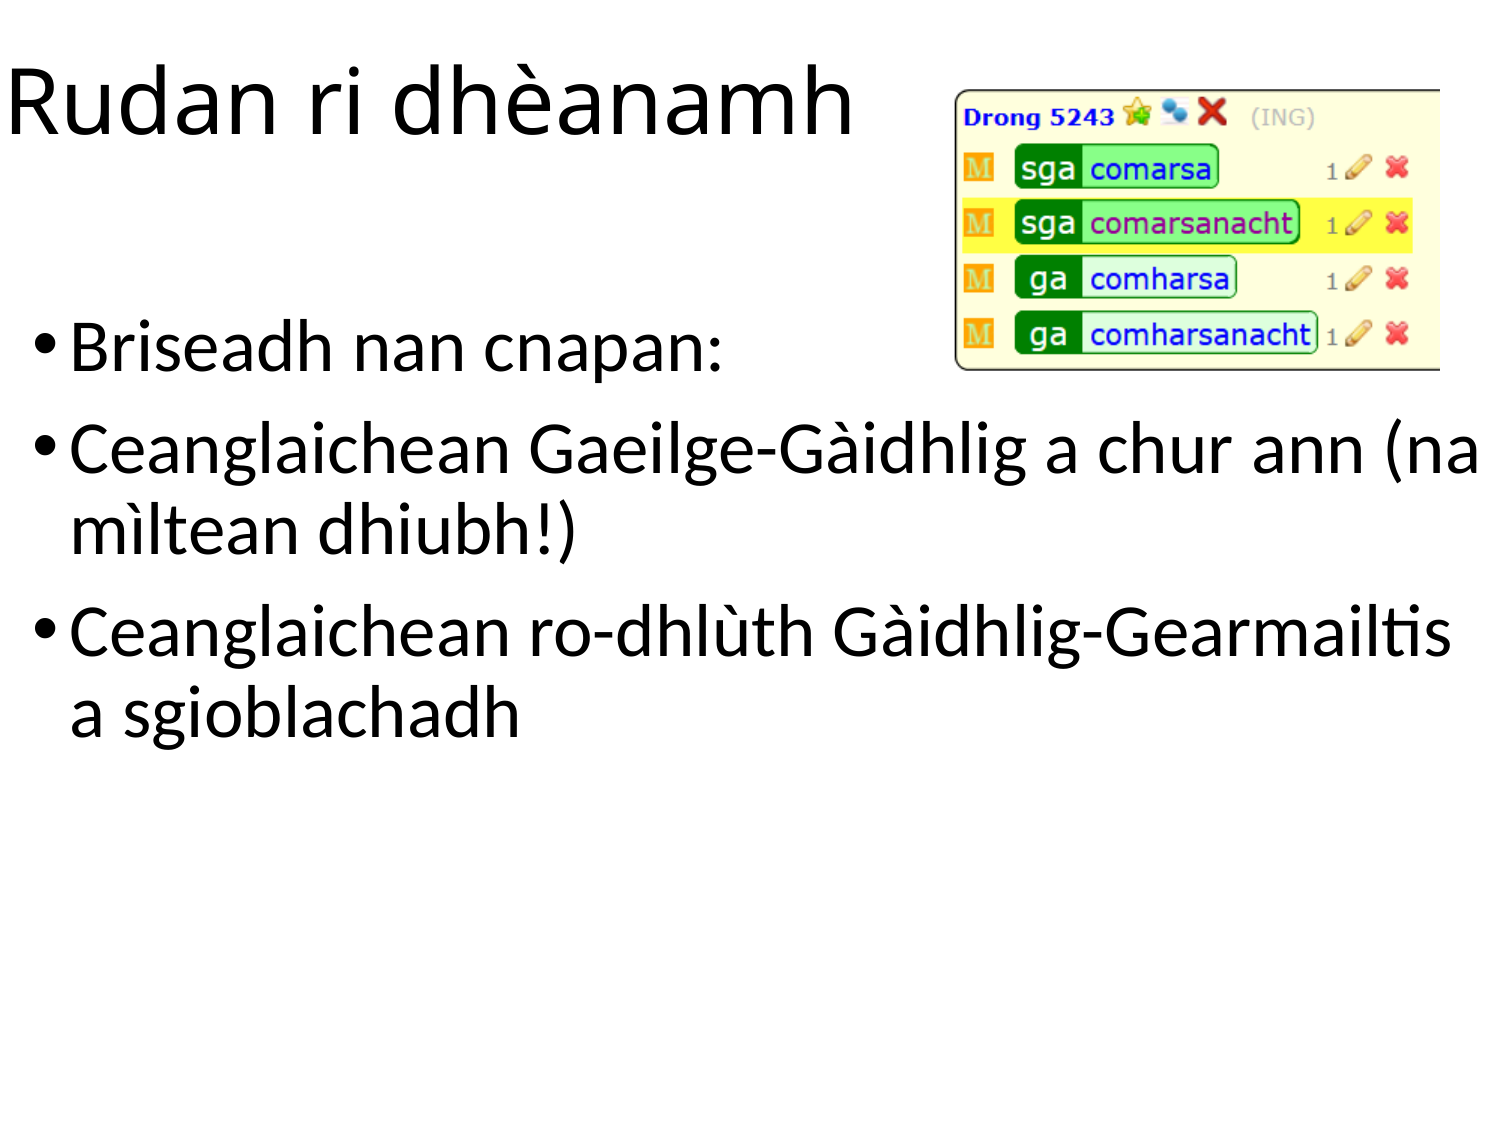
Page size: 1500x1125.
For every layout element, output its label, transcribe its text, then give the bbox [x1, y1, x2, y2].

picture [946, 79, 1440, 383]
list Briseadh nan cnapan: Ceanglaichean Gaeilge-Gàidhlig a chur ann (na mìltean dhiubh!) Ceanglaichean ro-dhlùth Gàidhlig-Gearmailtis a sgioblachadh [17, 299, 1500, 1014]
title Rudan ri dhèanamh [0, 0, 1397, 214]
